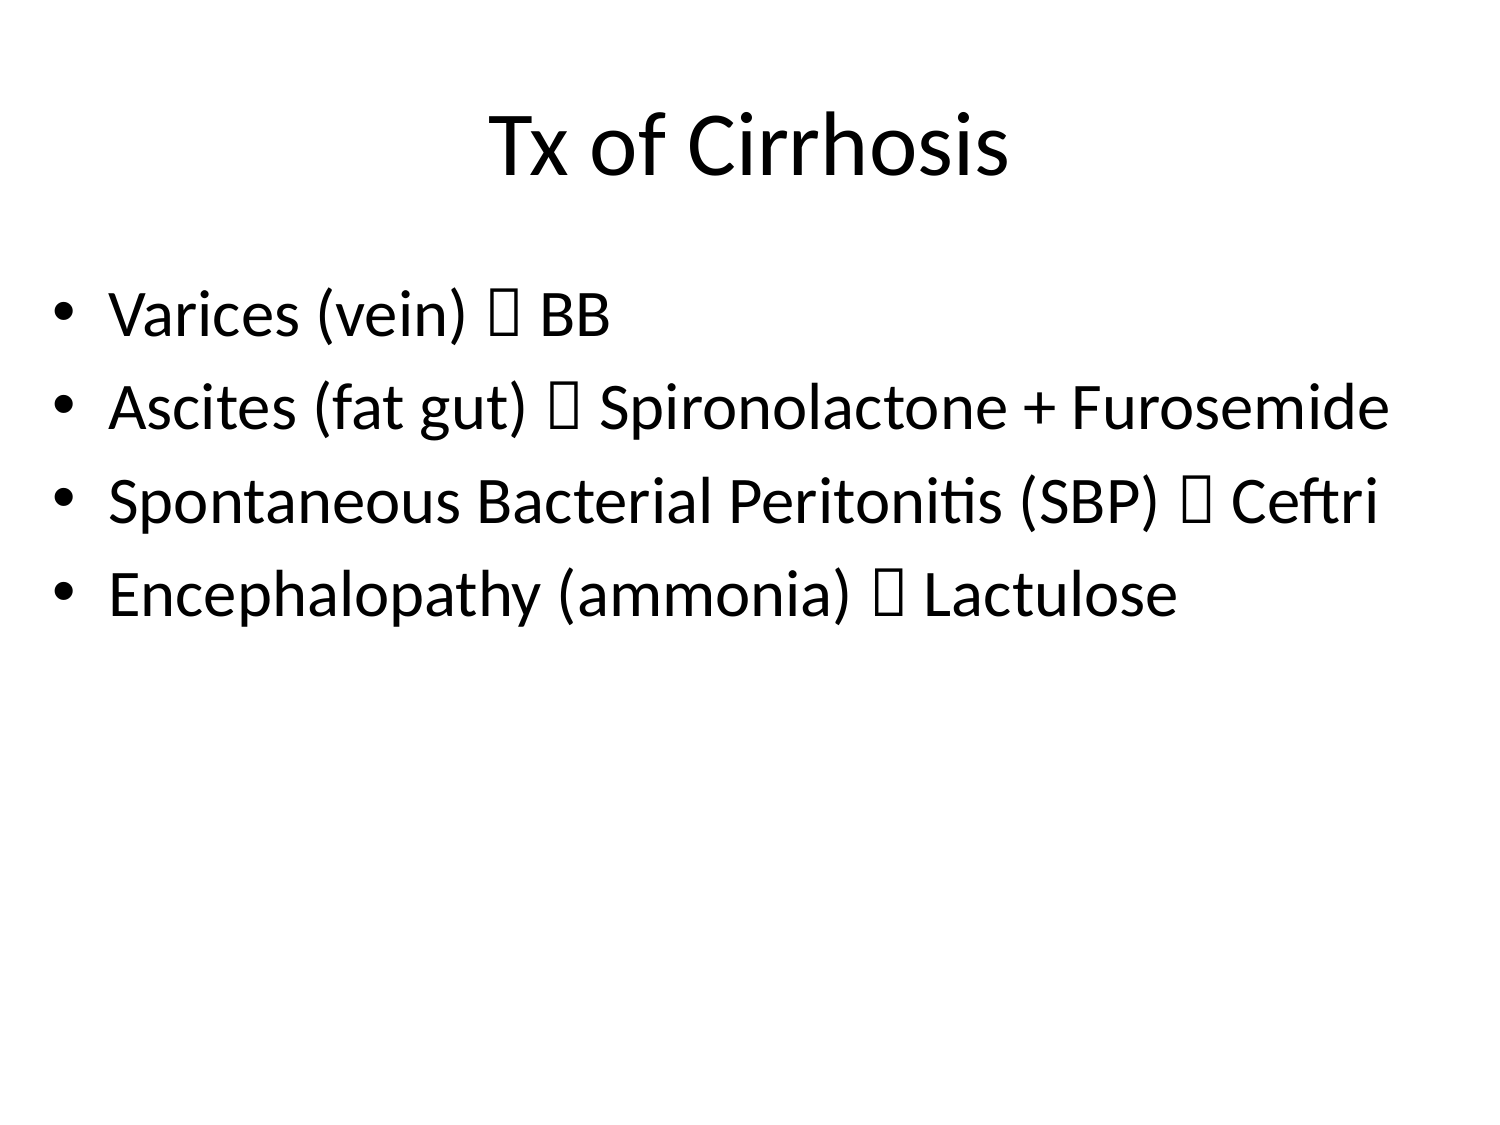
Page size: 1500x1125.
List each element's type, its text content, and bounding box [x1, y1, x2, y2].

list Varices (vein)  BB Ascites (fat gut)  Spironolactone + Furosemide Spontaneous Bacterial Peritonitis (SBP)  Ceftri Encephalopathy (ammonia)  Lactulose [37, 262, 1463, 1005]
title Tx of Cirrhosis [75, 45, 1425, 233]
